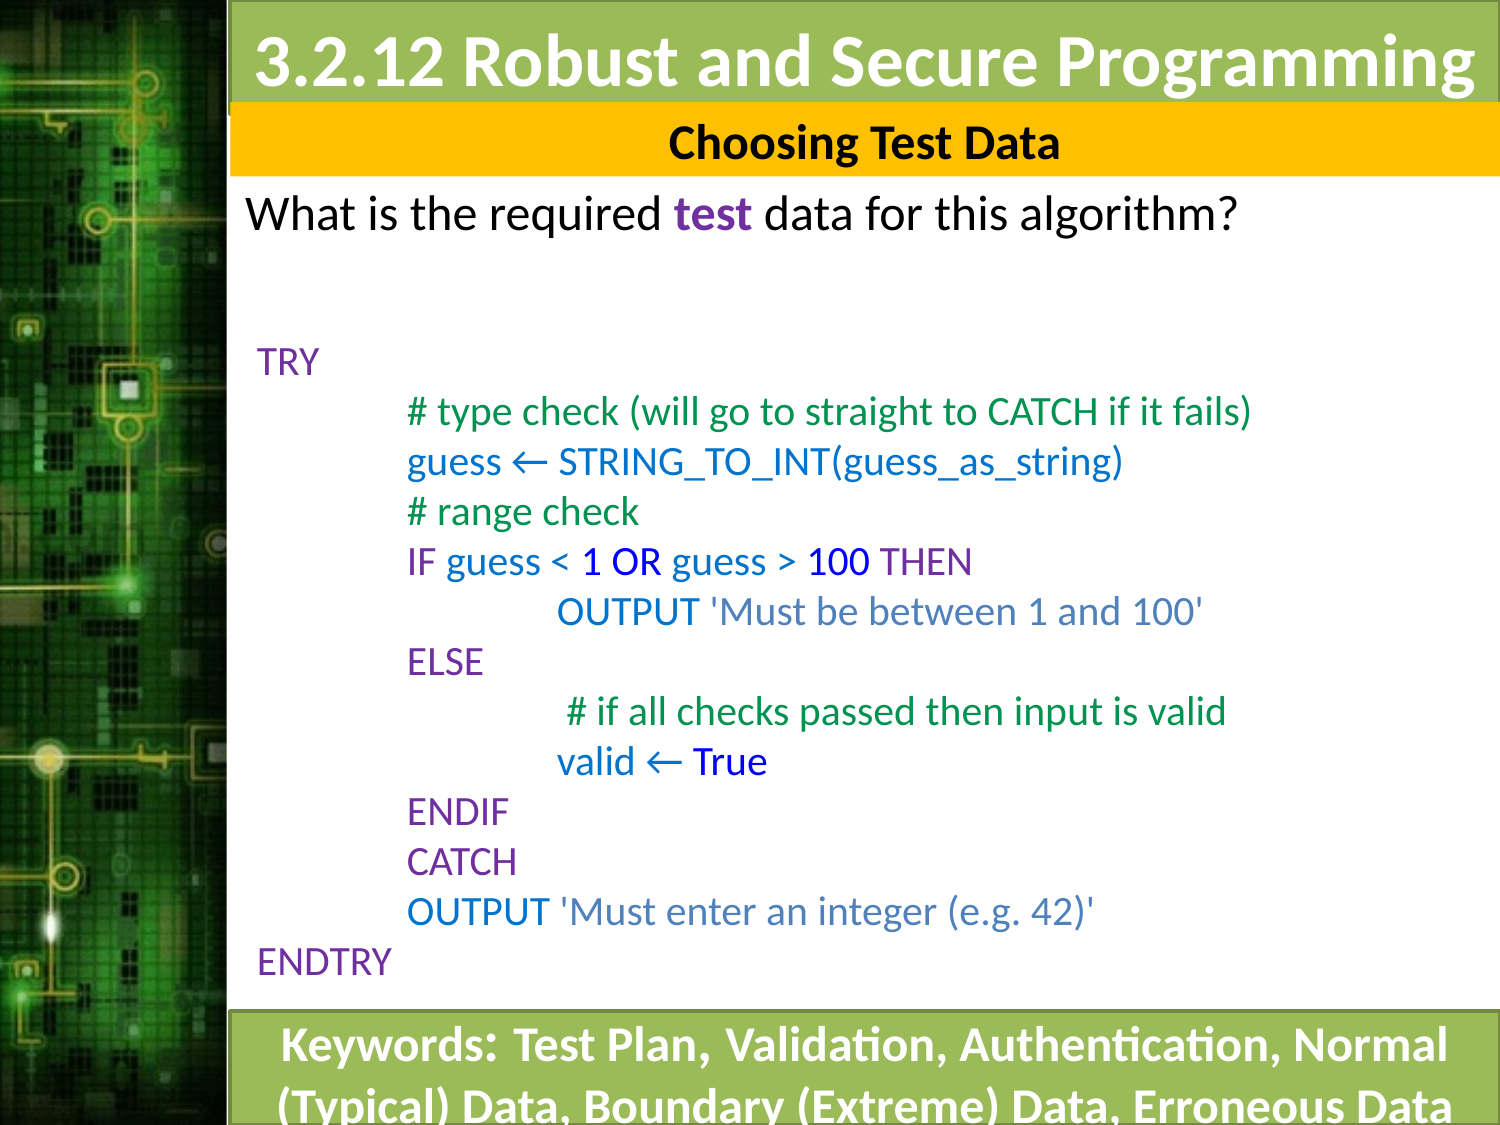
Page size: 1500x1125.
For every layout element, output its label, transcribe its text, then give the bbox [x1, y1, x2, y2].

picture [0, 0, 227, 1125]
list What is the required test data for this algorithm? [230, 177, 1500, 826]
text_box TRY # type check (will go to straight to CATCH if it fails) guess ← STRING_TO_INT(guess_as_string) # range check IF guess < 1 OR guess > 100 THEN OUTPUT 'Must be between 1 and 100' ELSE # if all checks passed then input is valid valid ← True ENDIF CATCH OUTPUT 'Must enter an integer (e.g. 42)' ENDTRY [242, 326, 1500, 992]
text_box Choosing Test Data [230, 101, 1500, 177]
